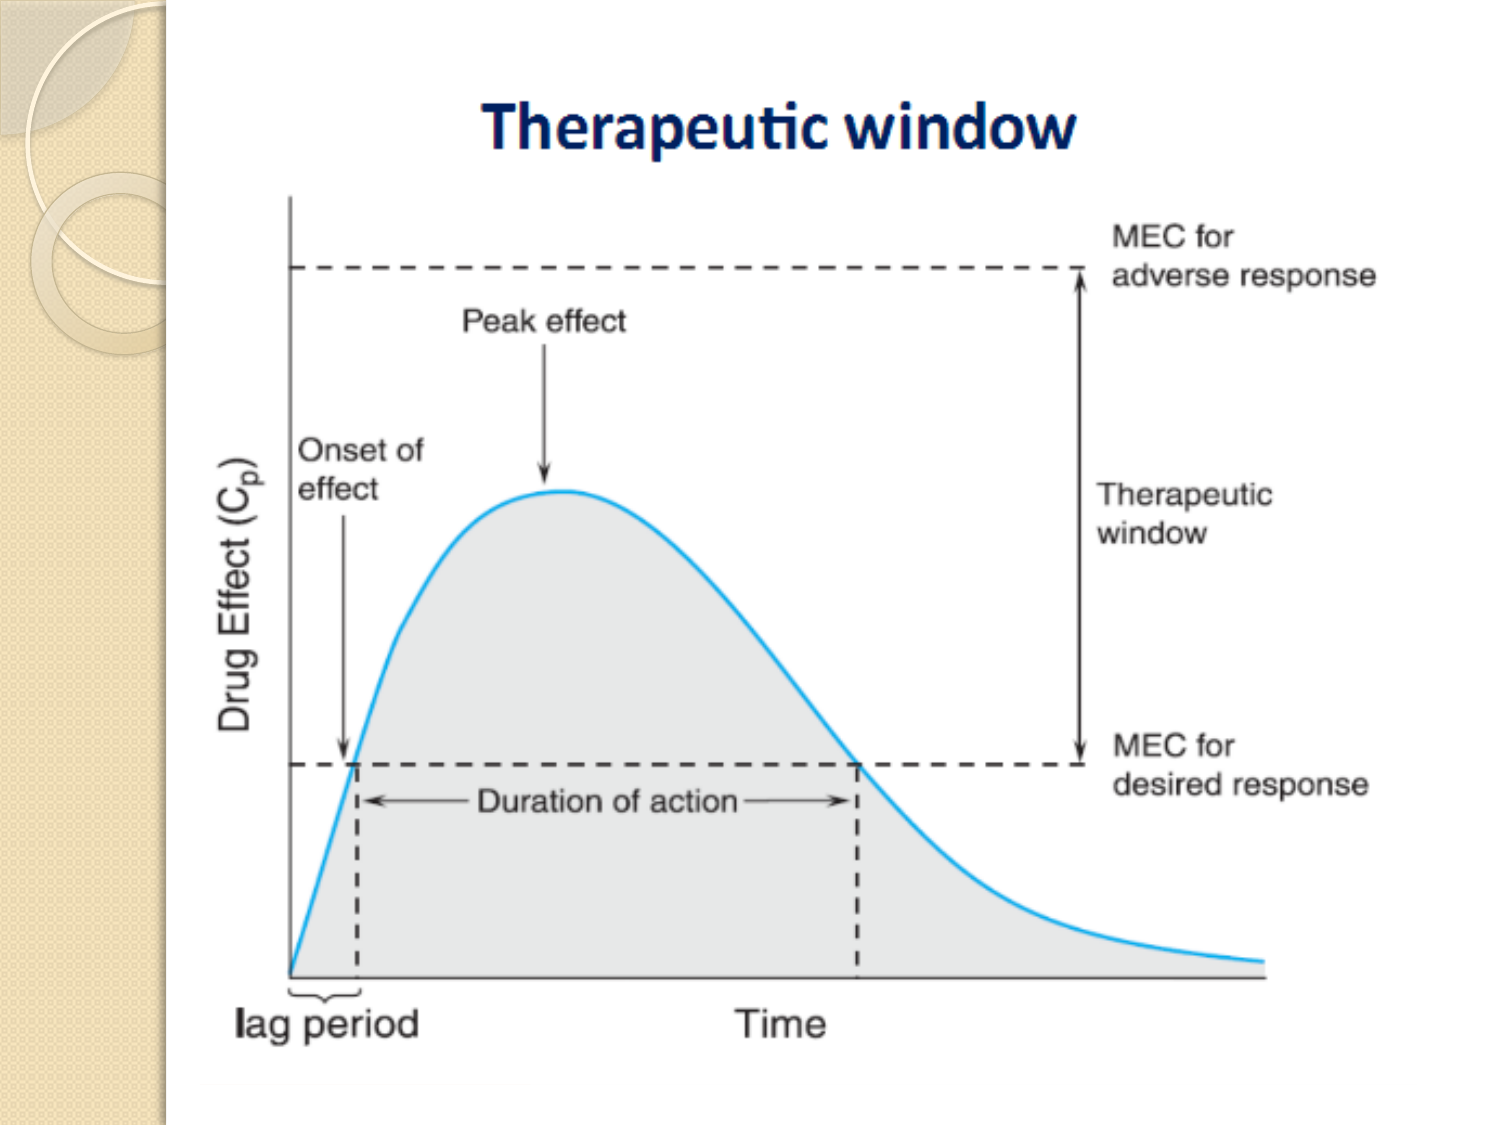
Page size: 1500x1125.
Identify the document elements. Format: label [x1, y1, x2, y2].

picture [199, 74, 1417, 1085]
